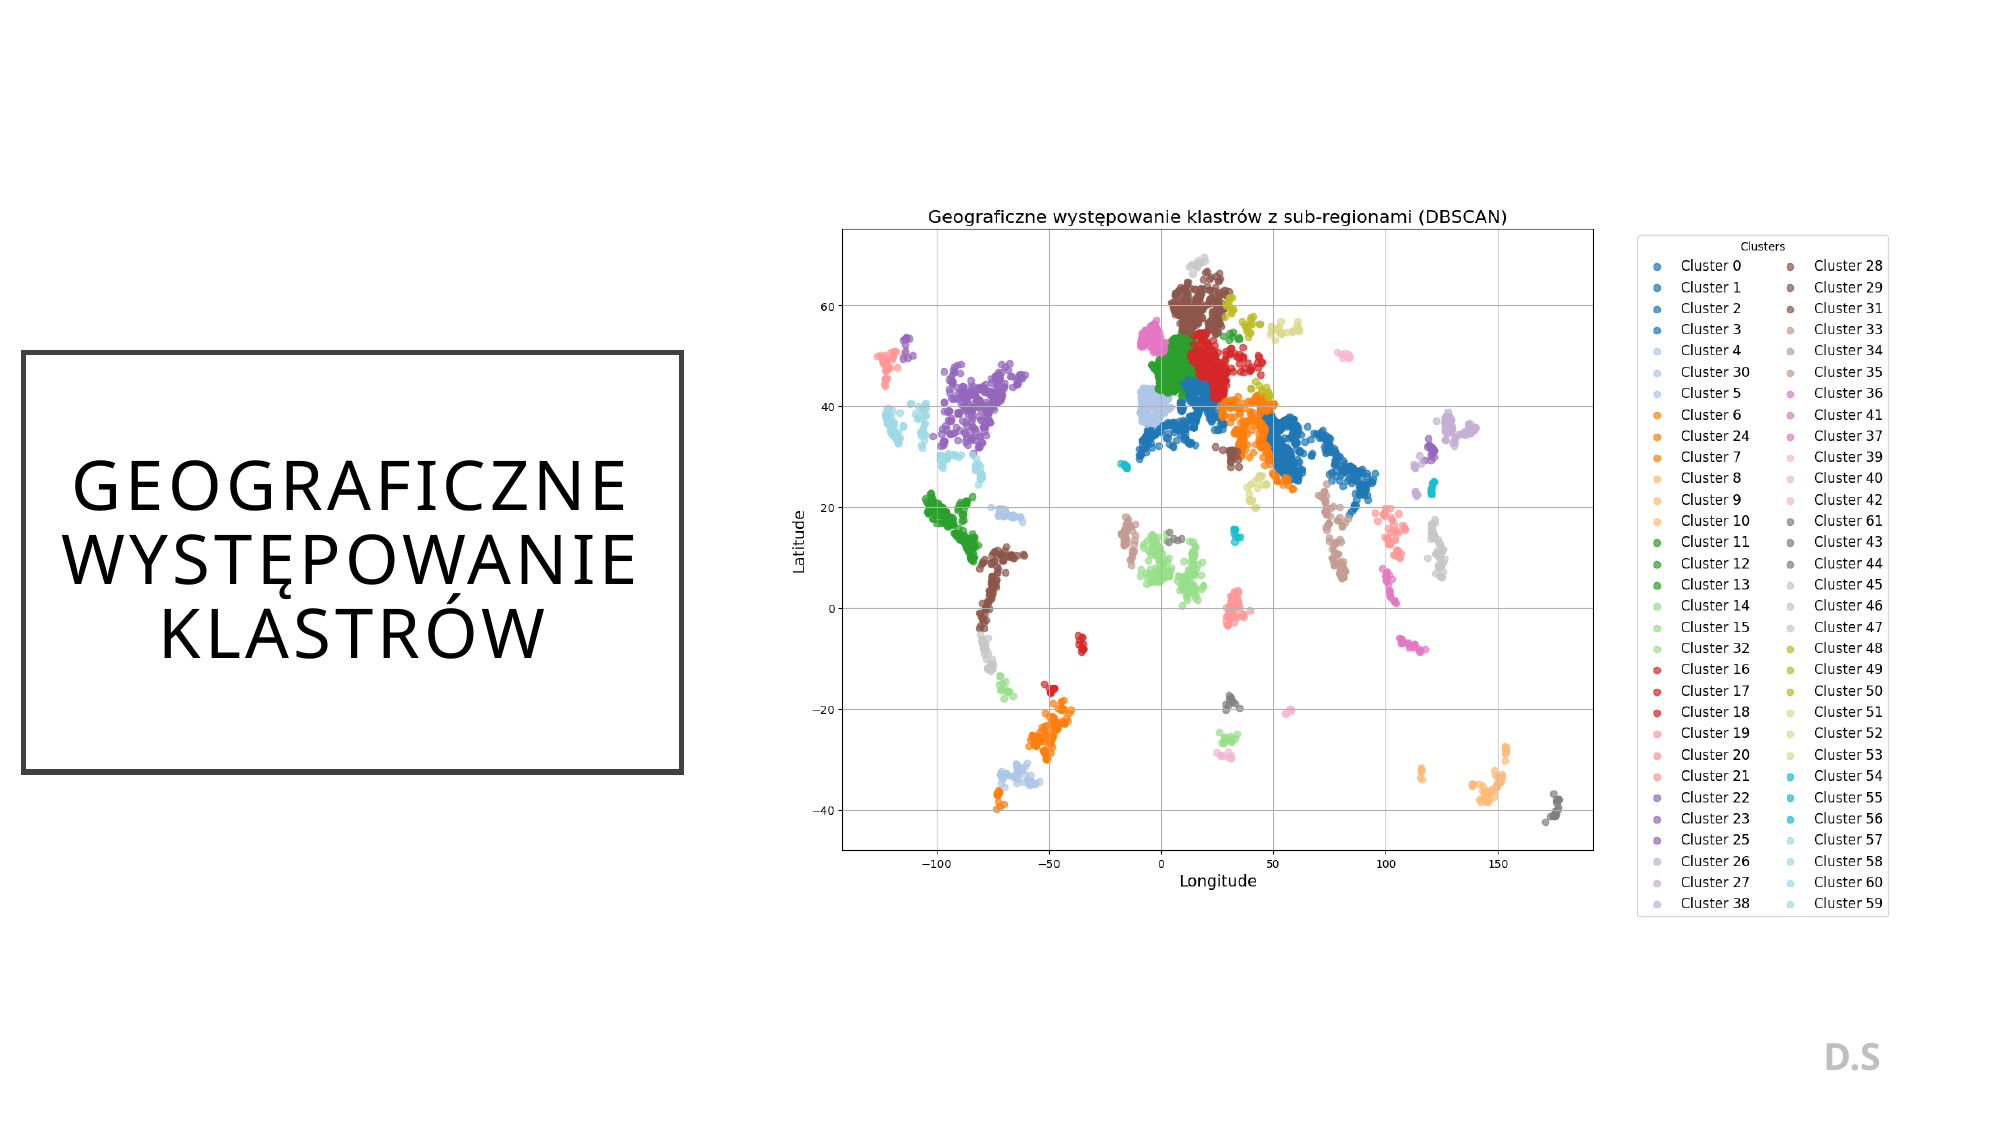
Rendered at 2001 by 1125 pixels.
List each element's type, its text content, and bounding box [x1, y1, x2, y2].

title Geograficzne występowanie klastrów [21, 350, 684, 775]
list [783, 200, 1896, 924]
text_box D.S [1808, 1025, 1911, 1086]
